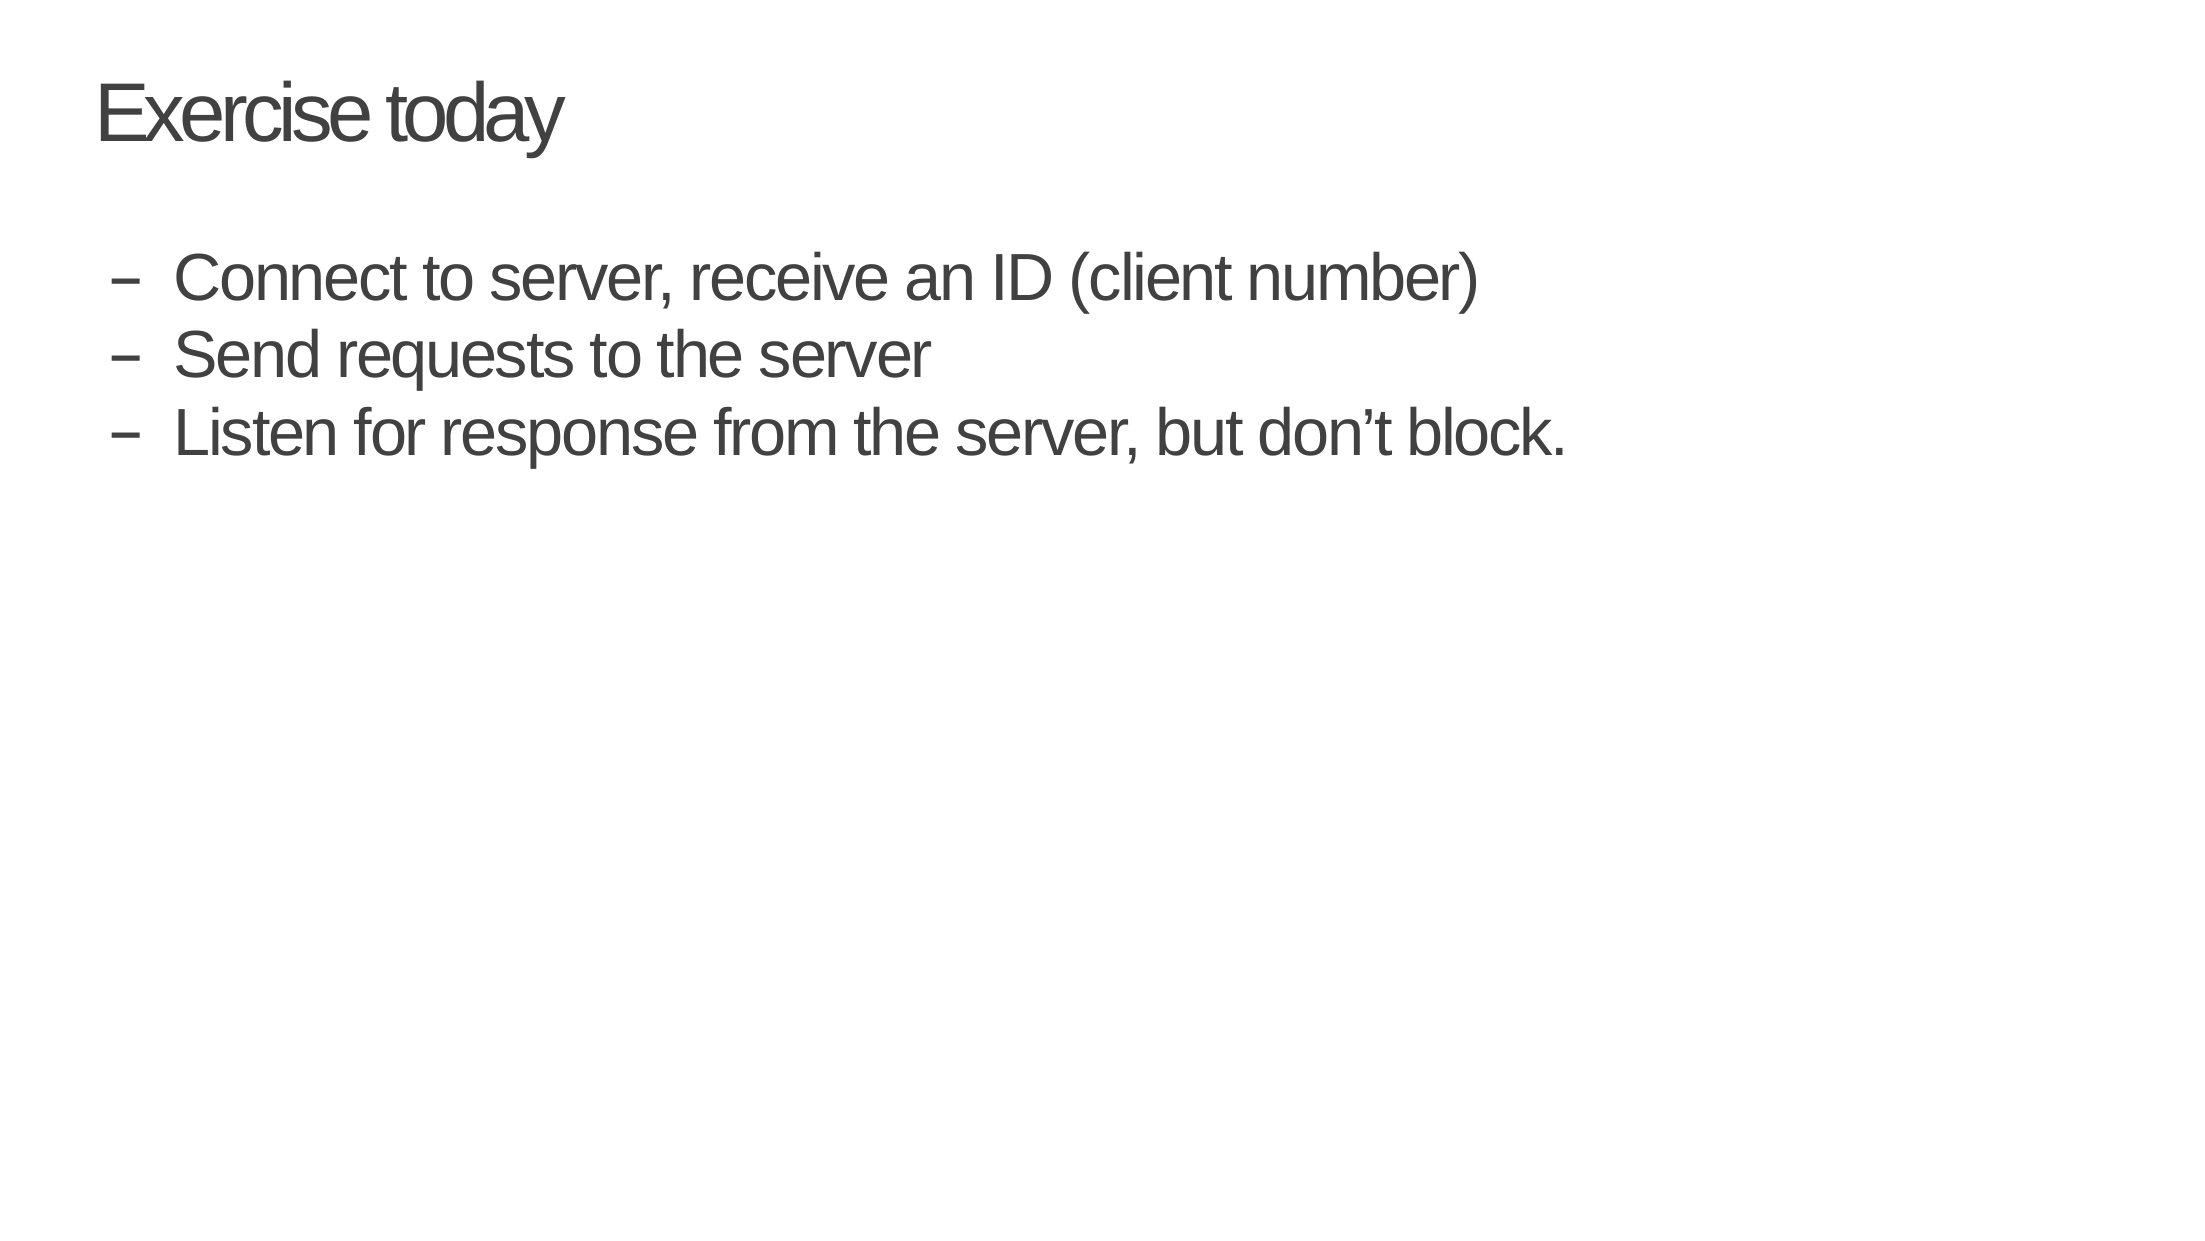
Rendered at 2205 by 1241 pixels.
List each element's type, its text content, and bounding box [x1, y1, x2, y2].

list Connect to server, receive an ID (client number) Send requests to the server Listen for response from the server, but don’t block. [94, 242, 2205, 1140]
title Exercise today [94, 64, 2205, 219]
